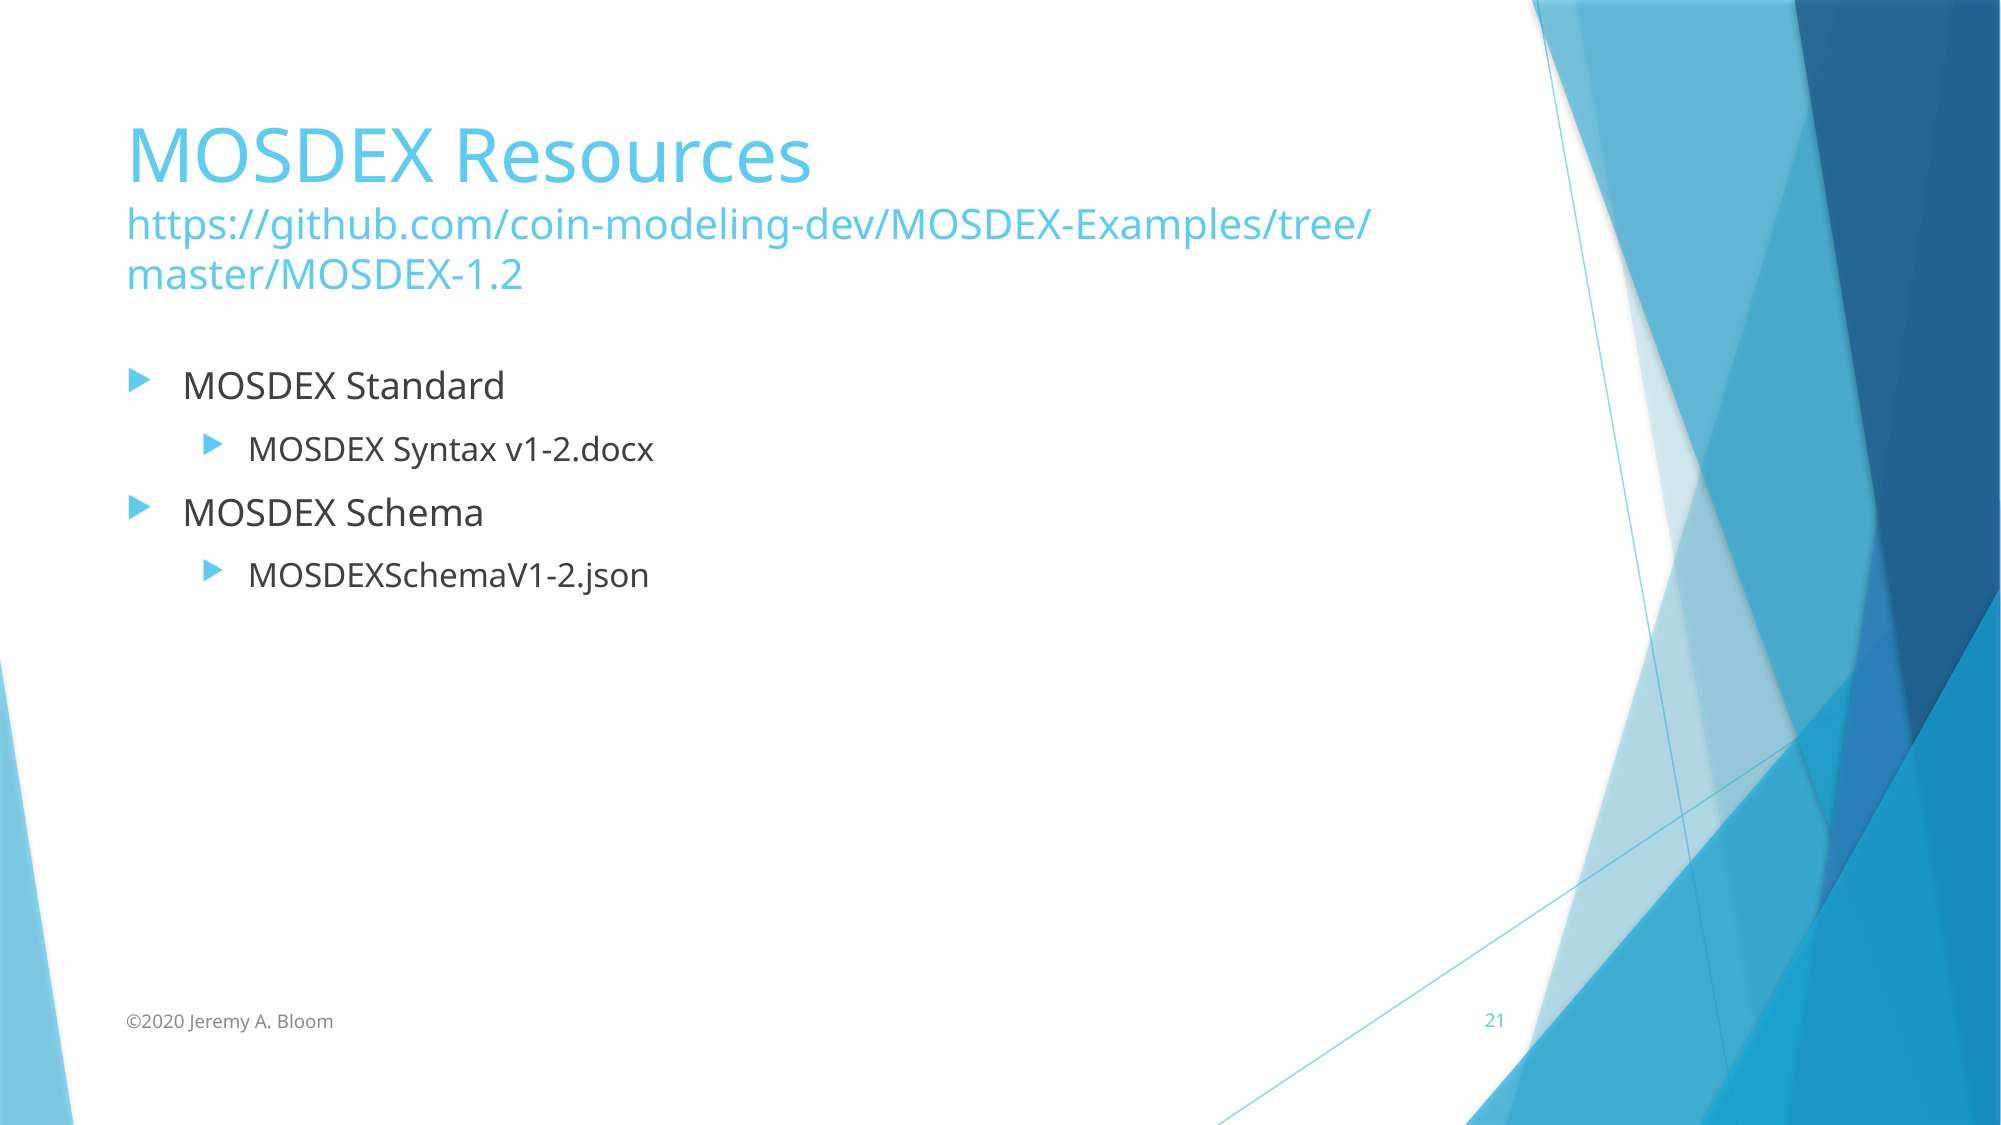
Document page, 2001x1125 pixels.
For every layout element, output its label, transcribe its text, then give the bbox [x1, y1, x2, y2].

list MOSDEX Standard MOSDEX Syntax v1-2.docx MOSDEX Schema MOSDEXSchemaV1-2.json [111, 354, 1522, 992]
slide_number 21 [1409, 991, 1522, 1051]
title MOSDEX Resources https://github.com/coin-modeling-dev/MOSDEX-Examples/tree/master/MOSDEX-1.2 [111, 99, 1522, 317]
footer ©2020 Jeremy A. Bloom [111, 991, 1145, 1051]
